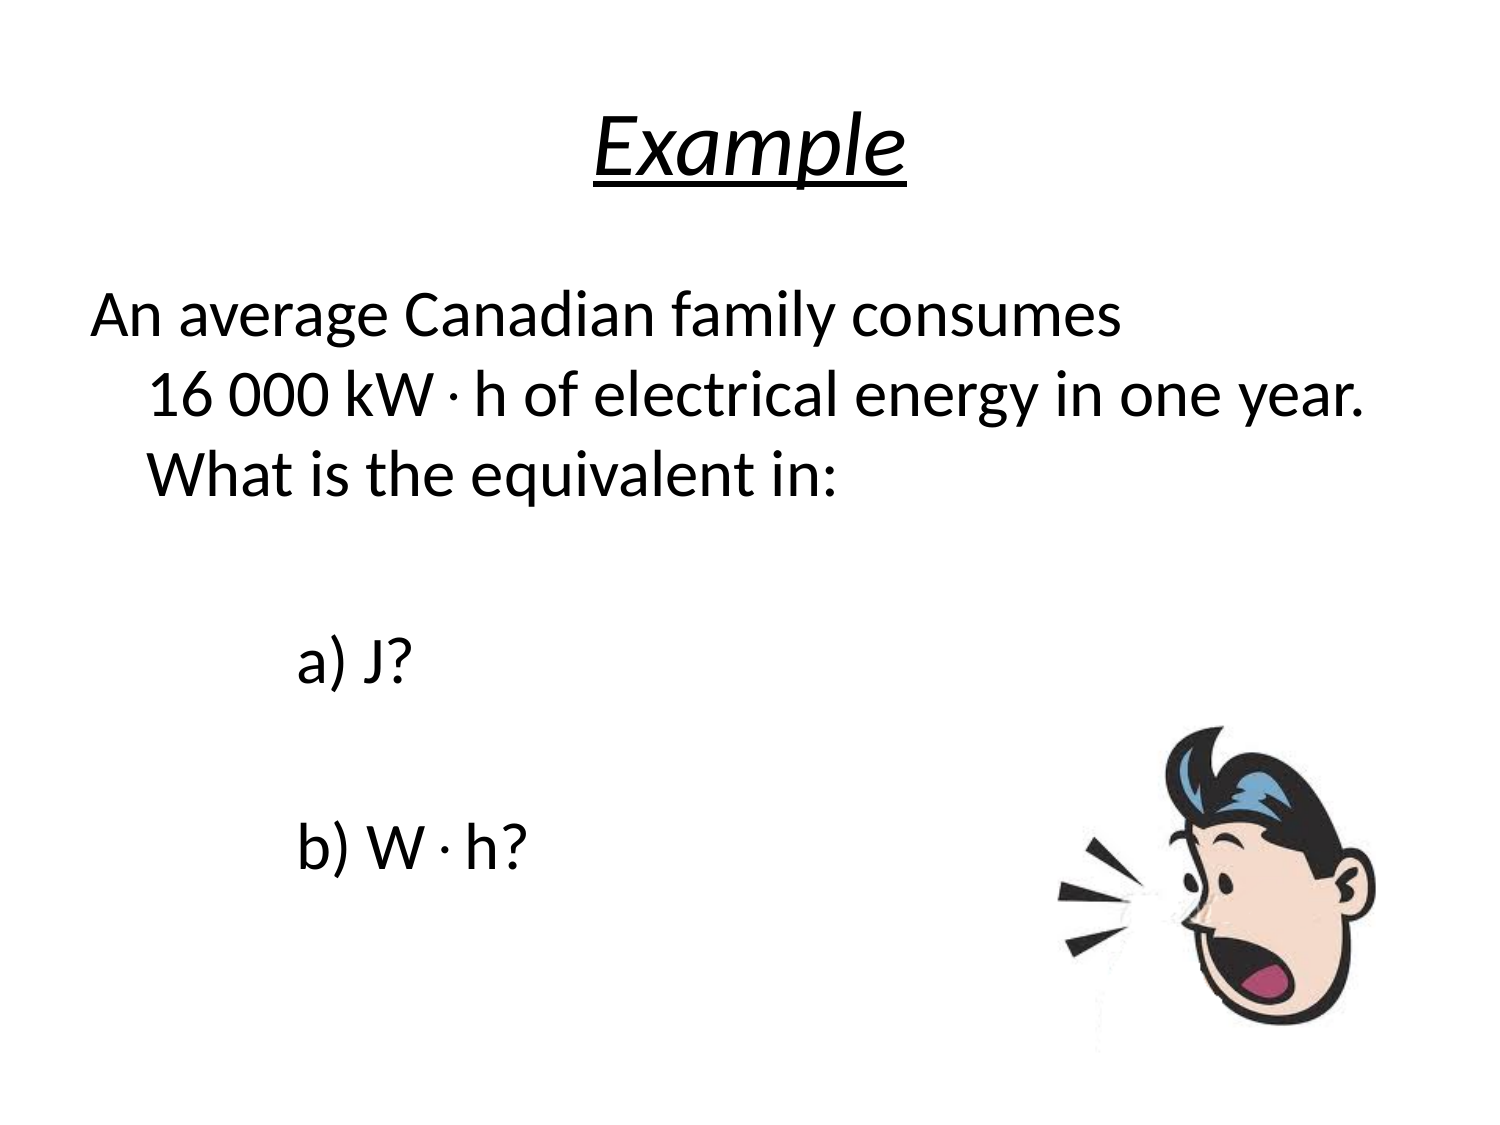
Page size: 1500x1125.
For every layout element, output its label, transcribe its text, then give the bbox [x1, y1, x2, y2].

list An average Canadian family consumes 16 000 kWh of electrical energy in one year. What is the equivalent in: a) J? b) Wh? [75, 262, 1425, 1005]
title Example [75, 45, 1425, 233]
picture [1033, 715, 1401, 1059]
